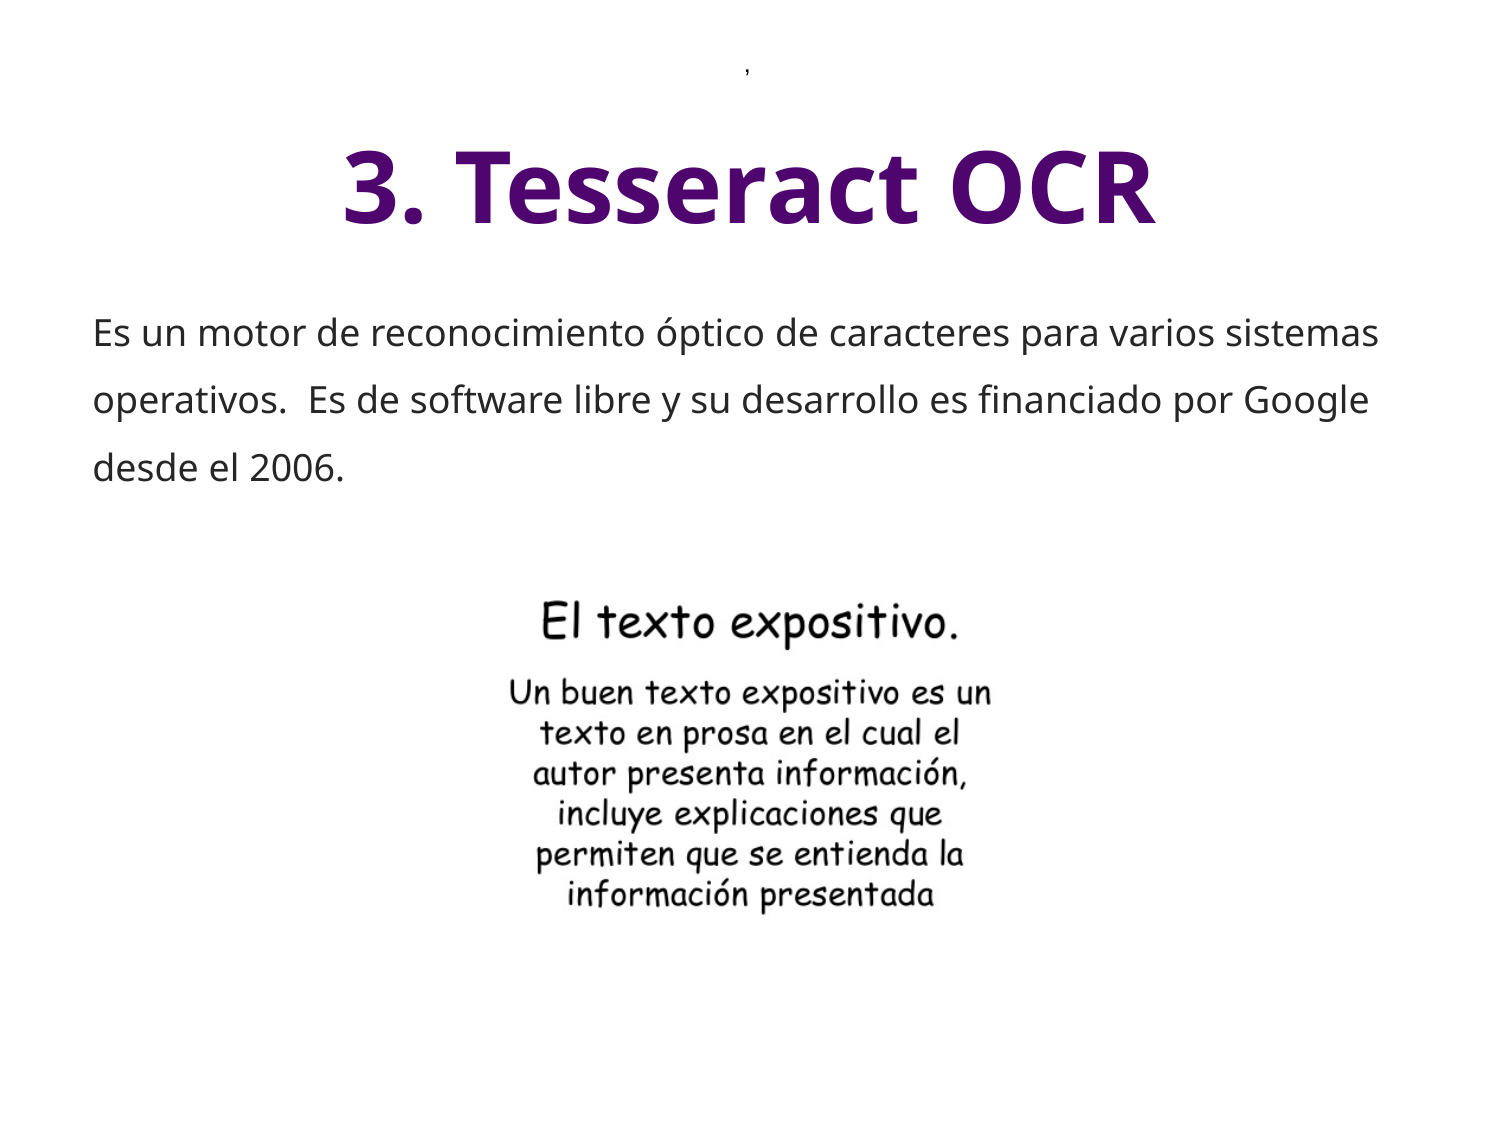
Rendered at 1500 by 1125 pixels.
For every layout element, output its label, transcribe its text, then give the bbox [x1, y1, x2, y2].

text_box 3. Tesseract OCR [74, 90, 1425, 278]
text_box Es un motor de reconocimiento óptico de caracteres para varios sistemas operativos. Es de software libre y su desarrollo es financiado por Google desde el 2006. [77, 278, 1428, 610]
picture [371, 514, 1129, 981]
text_box , [728, 40, 771, 85]
